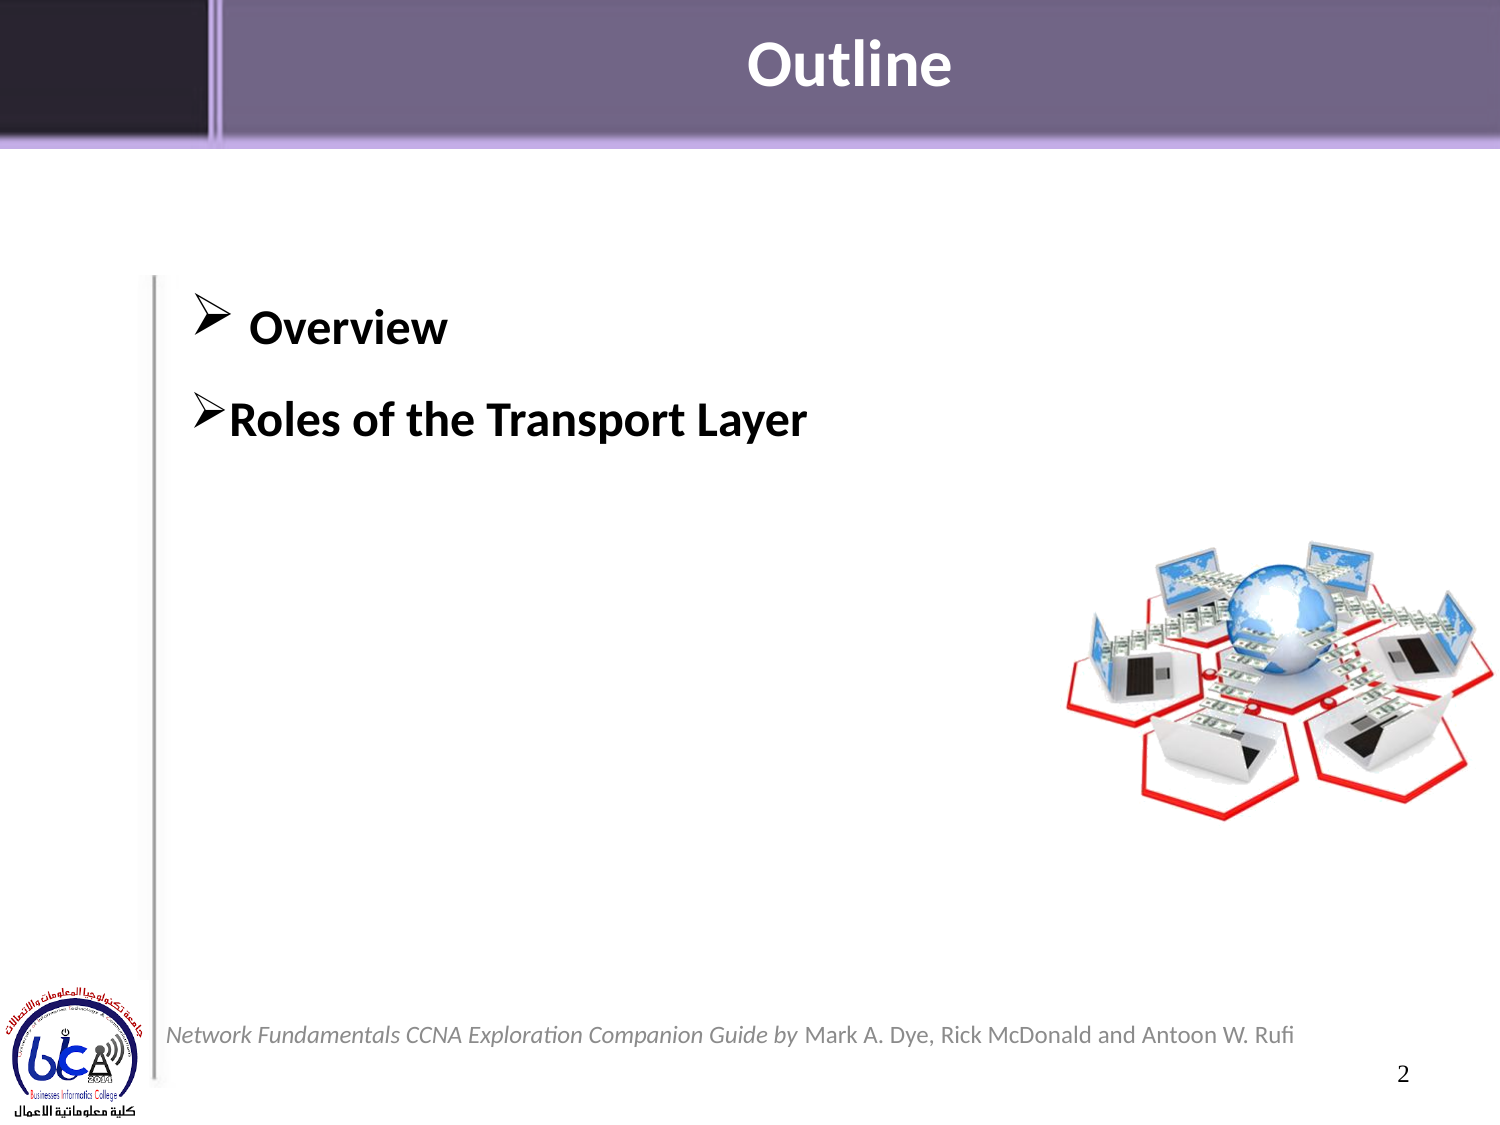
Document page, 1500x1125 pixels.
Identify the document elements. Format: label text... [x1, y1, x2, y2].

slide_number 2 [1074, 1042, 1425, 1103]
picture [0, 0, 1500, 149]
picture [0, 275, 179, 1125]
footer Network Fundamentals CCNA Exploration Companion Guide by Mark A. Dye, Rick McDonald and Antoon W. Rufi [182, 1004, 1487, 1063]
picture [1042, 515, 1500, 837]
text_box Overview Roles of the Transport Layer [174, 173, 1500, 664]
